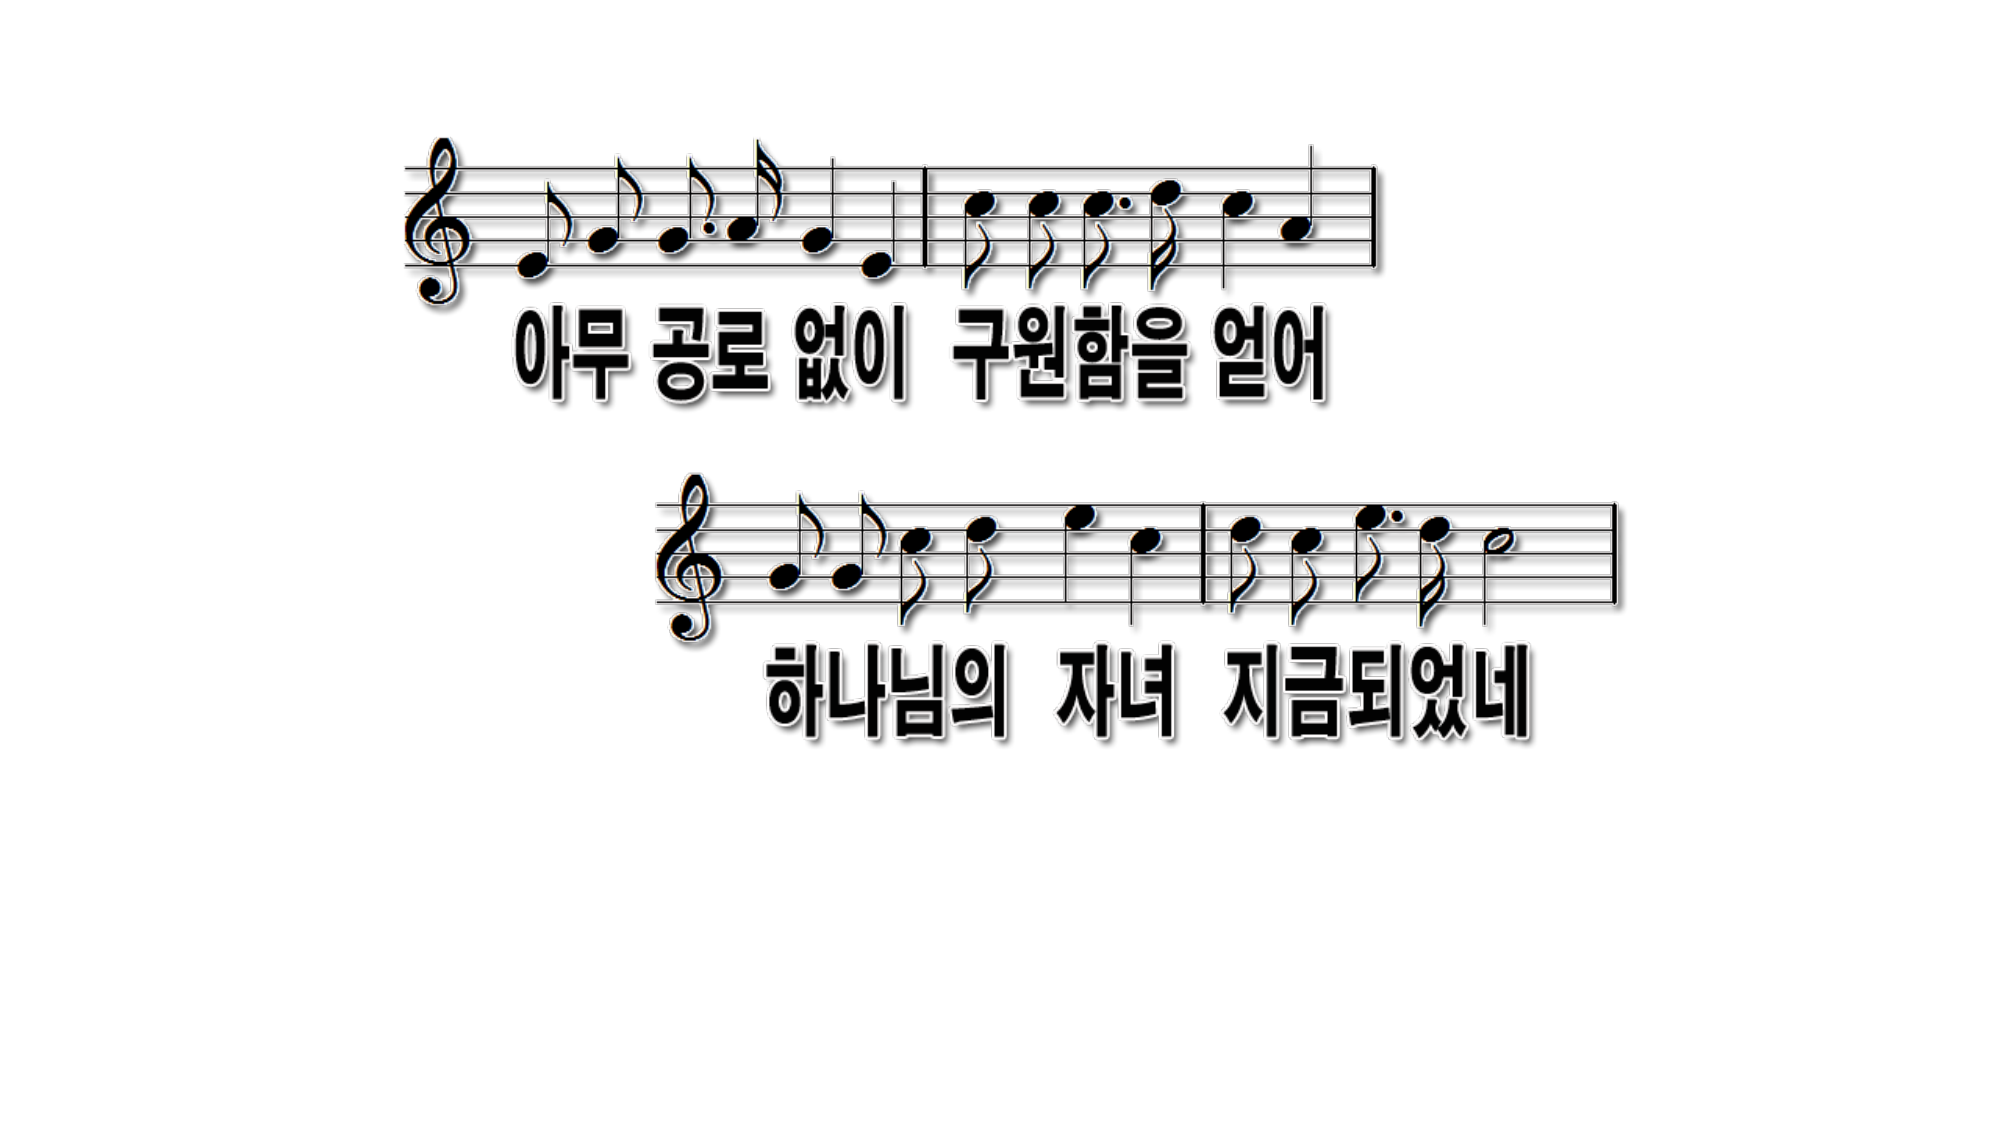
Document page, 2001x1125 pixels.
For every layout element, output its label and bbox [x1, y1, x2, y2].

picture [249, 0, 1750, 835]
